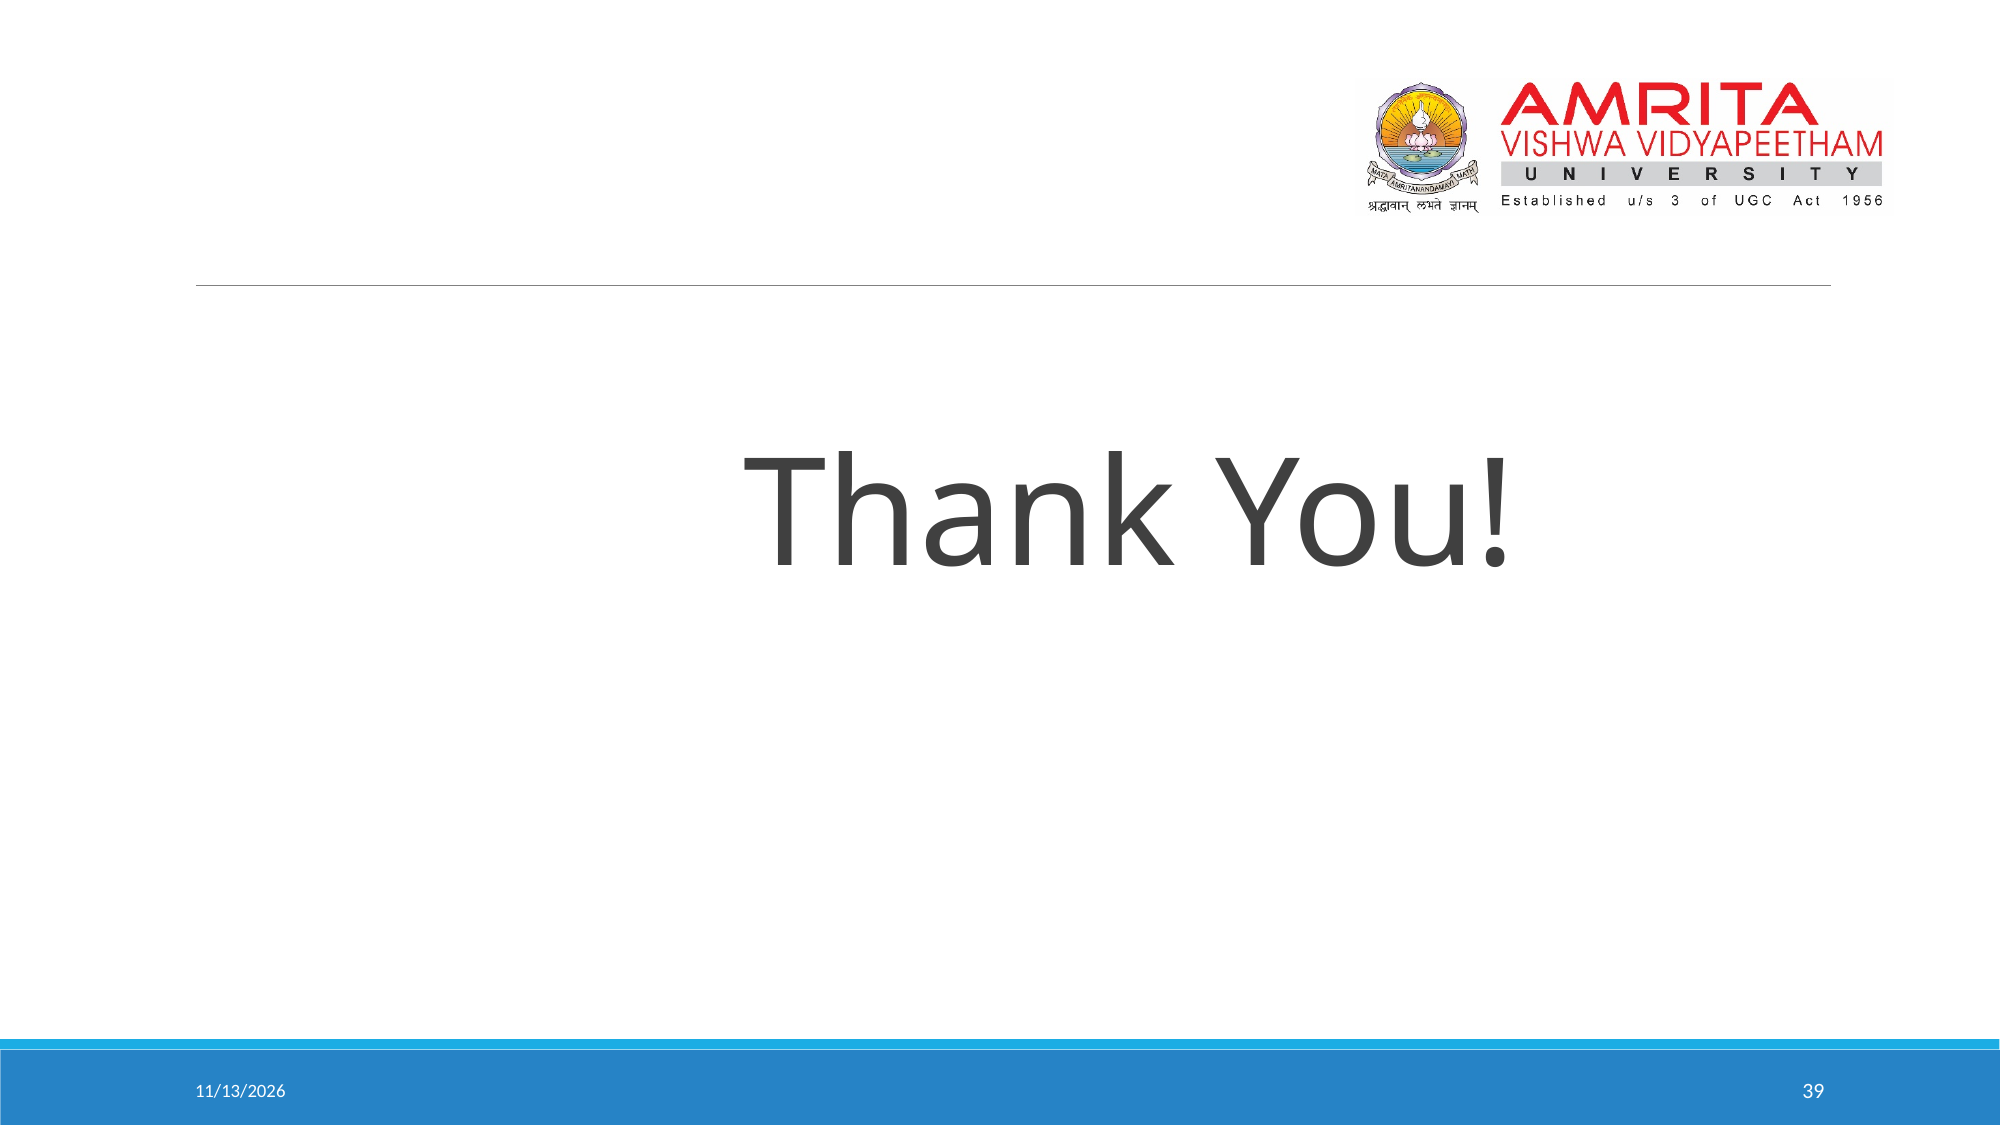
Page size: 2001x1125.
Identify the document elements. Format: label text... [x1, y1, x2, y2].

slide_number 39 [1624, 1059, 1840, 1120]
slide_number 12-Jul-17 [180, 1059, 586, 1120]
picture [1354, 77, 1894, 216]
list Thank You! [201, 321, 1852, 982]
